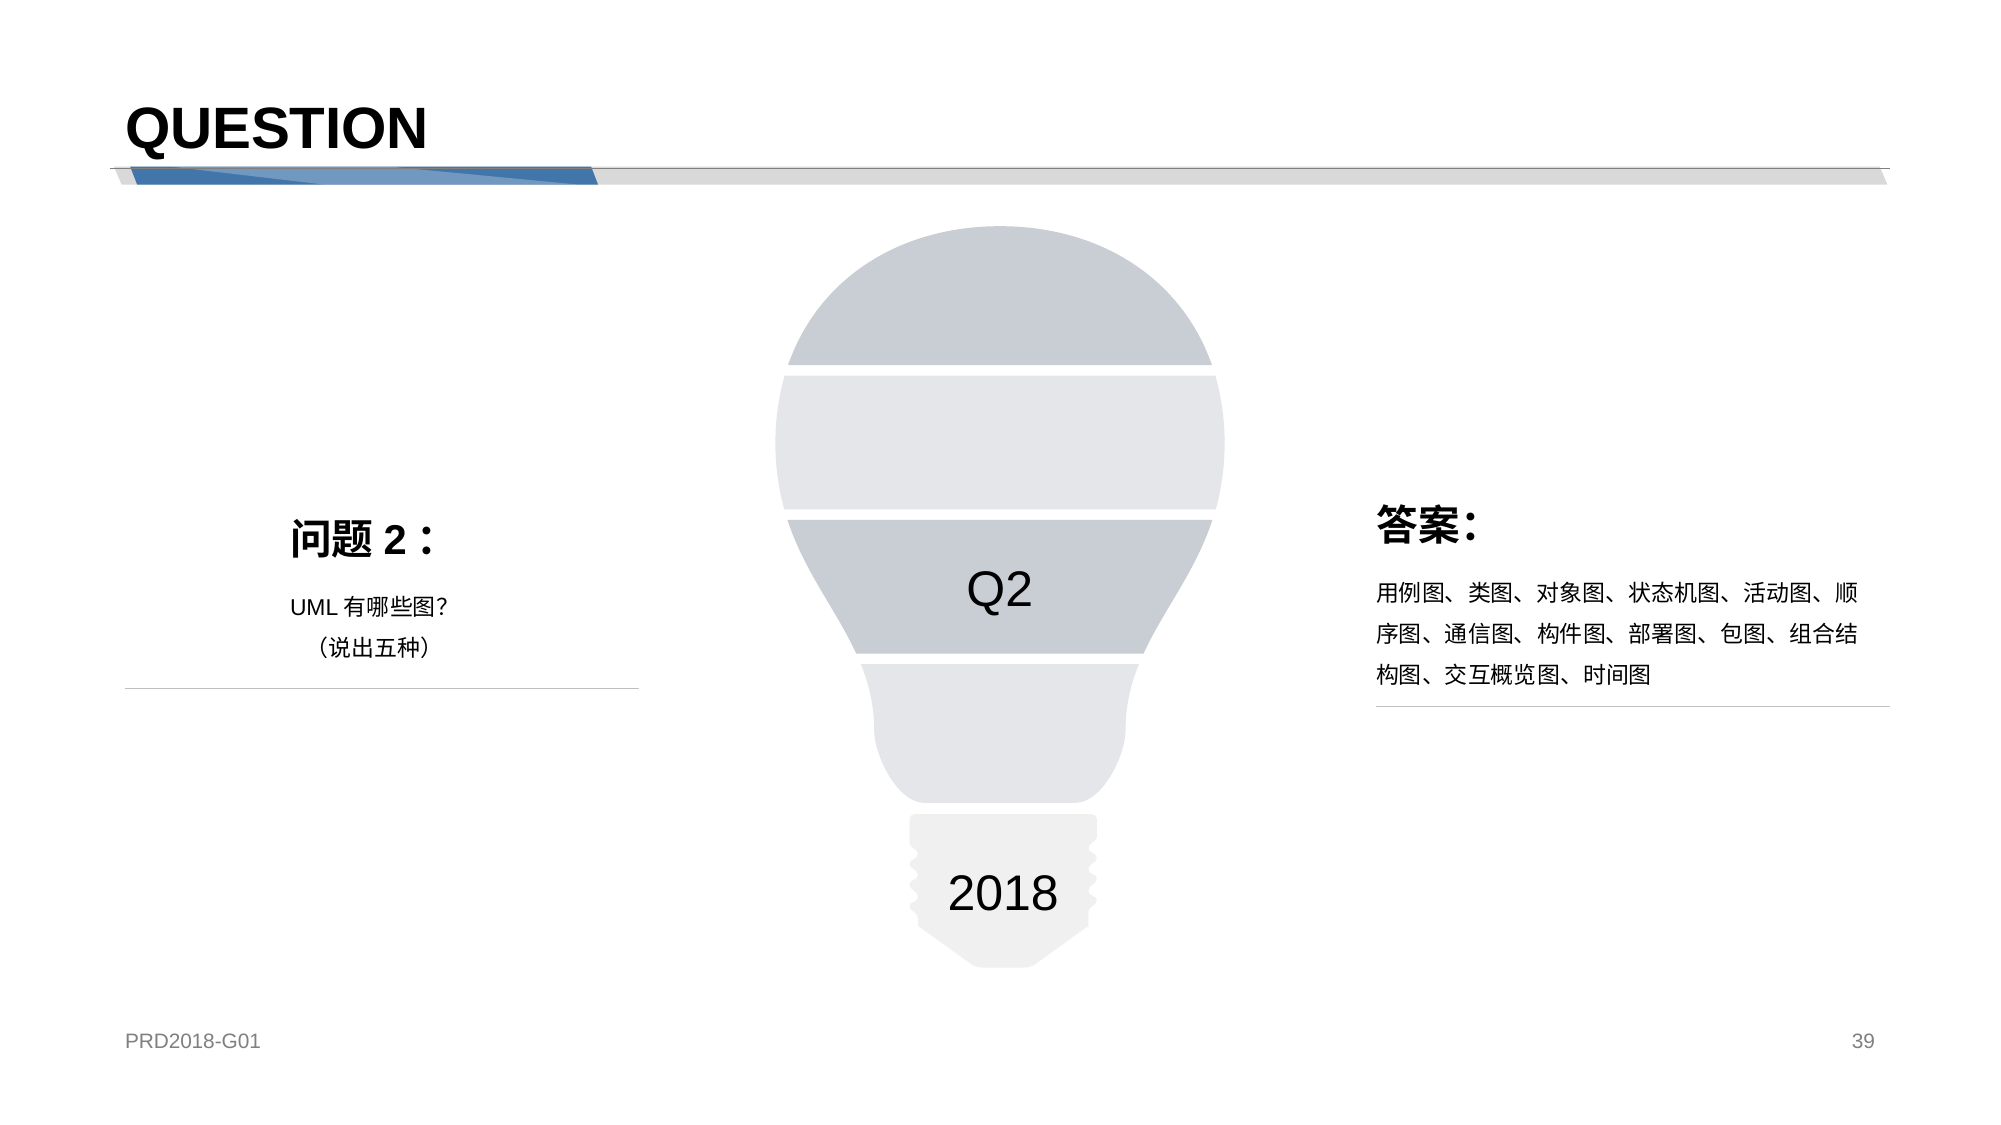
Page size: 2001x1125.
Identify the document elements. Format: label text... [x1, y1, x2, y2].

text_box [860, 664, 1139, 803]
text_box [110, 490, 639, 683]
text_box [788, 226, 1212, 366]
text_box [775, 375, 1225, 510]
text_box Q2 [787, 519, 1213, 654]
text_box 2018 [909, 814, 1097, 968]
title QUESTION [109, 0, 1890, 169]
slide_number 39 [1412, 1023, 1890, 1058]
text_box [1361, 476, 1890, 707]
footer PRD2018-G01 [109, 1023, 790, 1058]
